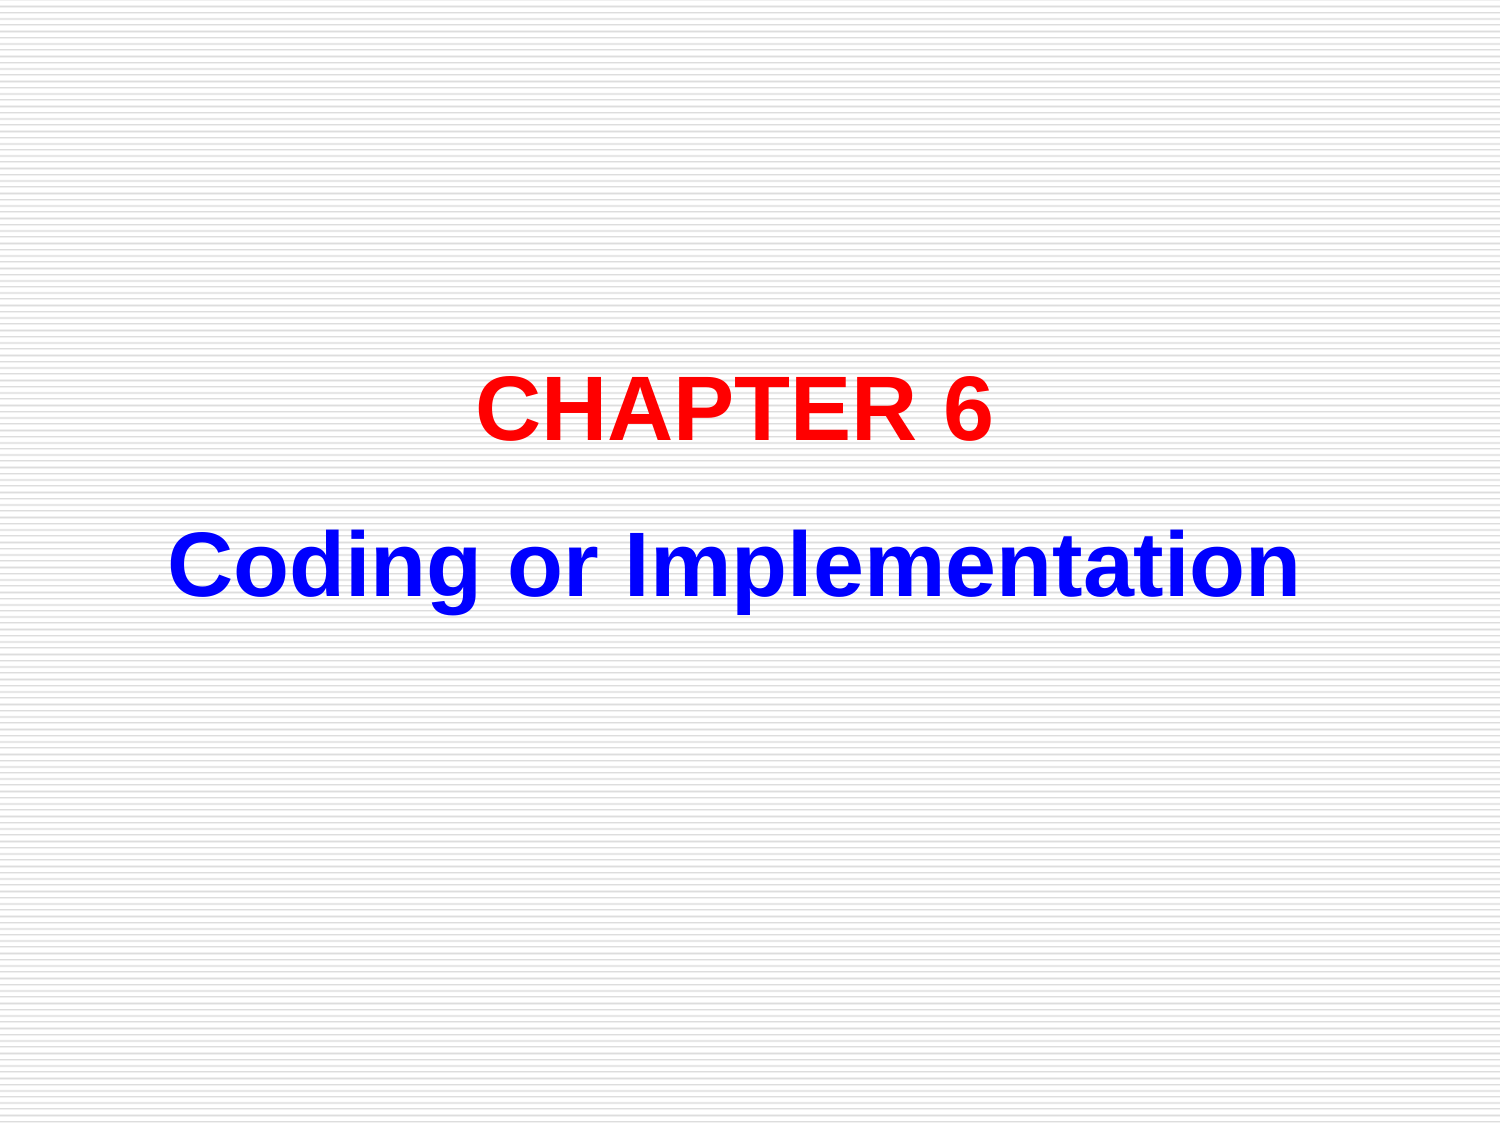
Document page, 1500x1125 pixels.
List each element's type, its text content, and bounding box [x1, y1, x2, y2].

picture [0, 0, 1500, 1125]
text_box CHAPTER 6 Coding or Implementation [0, 215, 1471, 622]
